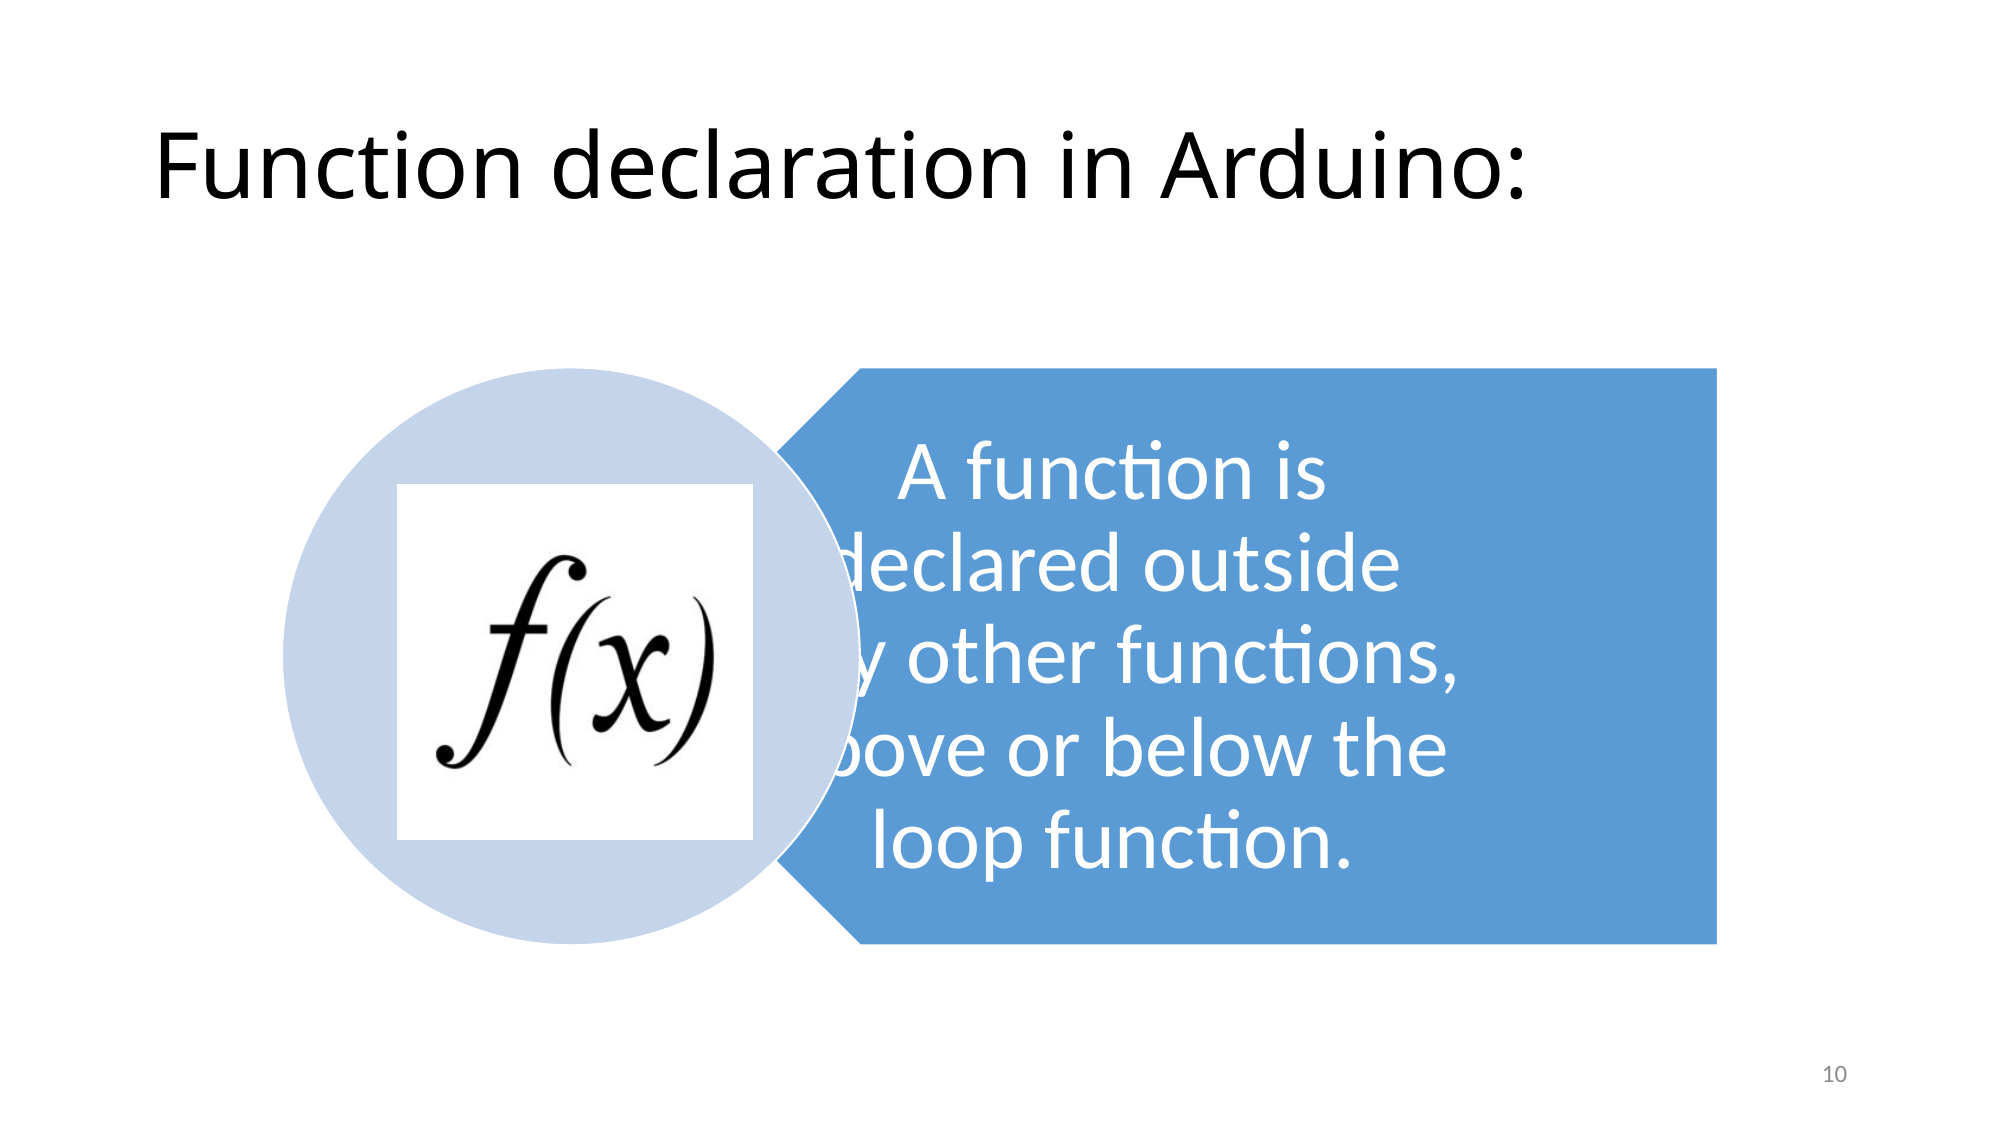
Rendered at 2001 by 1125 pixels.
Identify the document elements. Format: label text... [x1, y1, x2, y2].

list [137, 299, 1863, 1014]
picture [397, 484, 753, 840]
slide_number 10 [1412, 1042, 1863, 1103]
title Function declaration in Arduino: [137, 59, 1863, 278]
